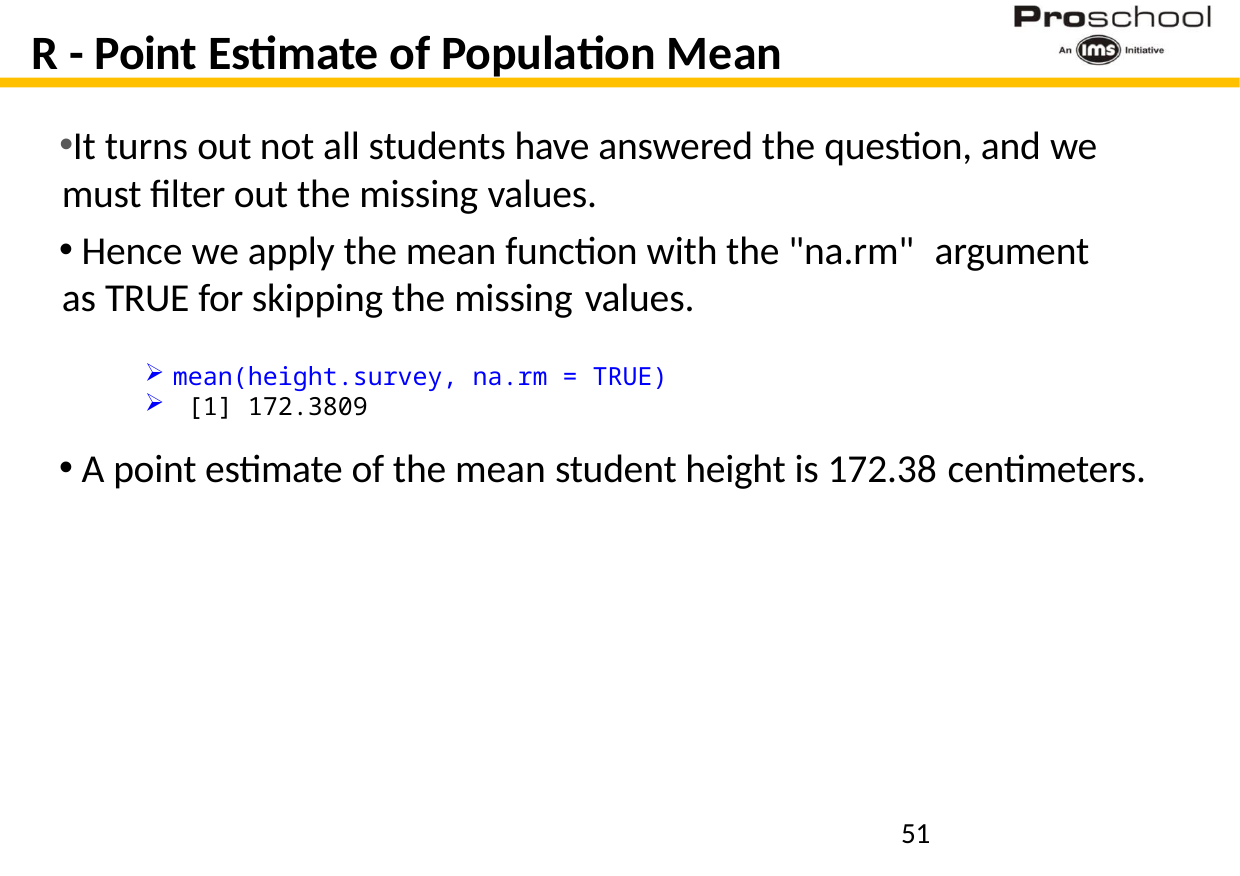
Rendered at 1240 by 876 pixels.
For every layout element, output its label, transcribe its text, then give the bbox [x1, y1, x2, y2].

text_box A point estimate of the mean student height is 172.38 centimeters. [57, 443, 1160, 491]
picture [1004, 0, 1221, 21]
text_box It turns out not all students have answered the question, and we must filter out the missing values. Hence we apply the mean function with the "na.rm" argument as TRUE for skipping the missing values. [57, 169, 1121, 320]
text_box 51 [899, 814, 933, 850]
title R - Point Estimate of Population Mean [10, 21, 1231, 169]
text_box mean(height.survey, na.rm = TRUE) [1] 172.3809 [144, 360, 820, 421]
